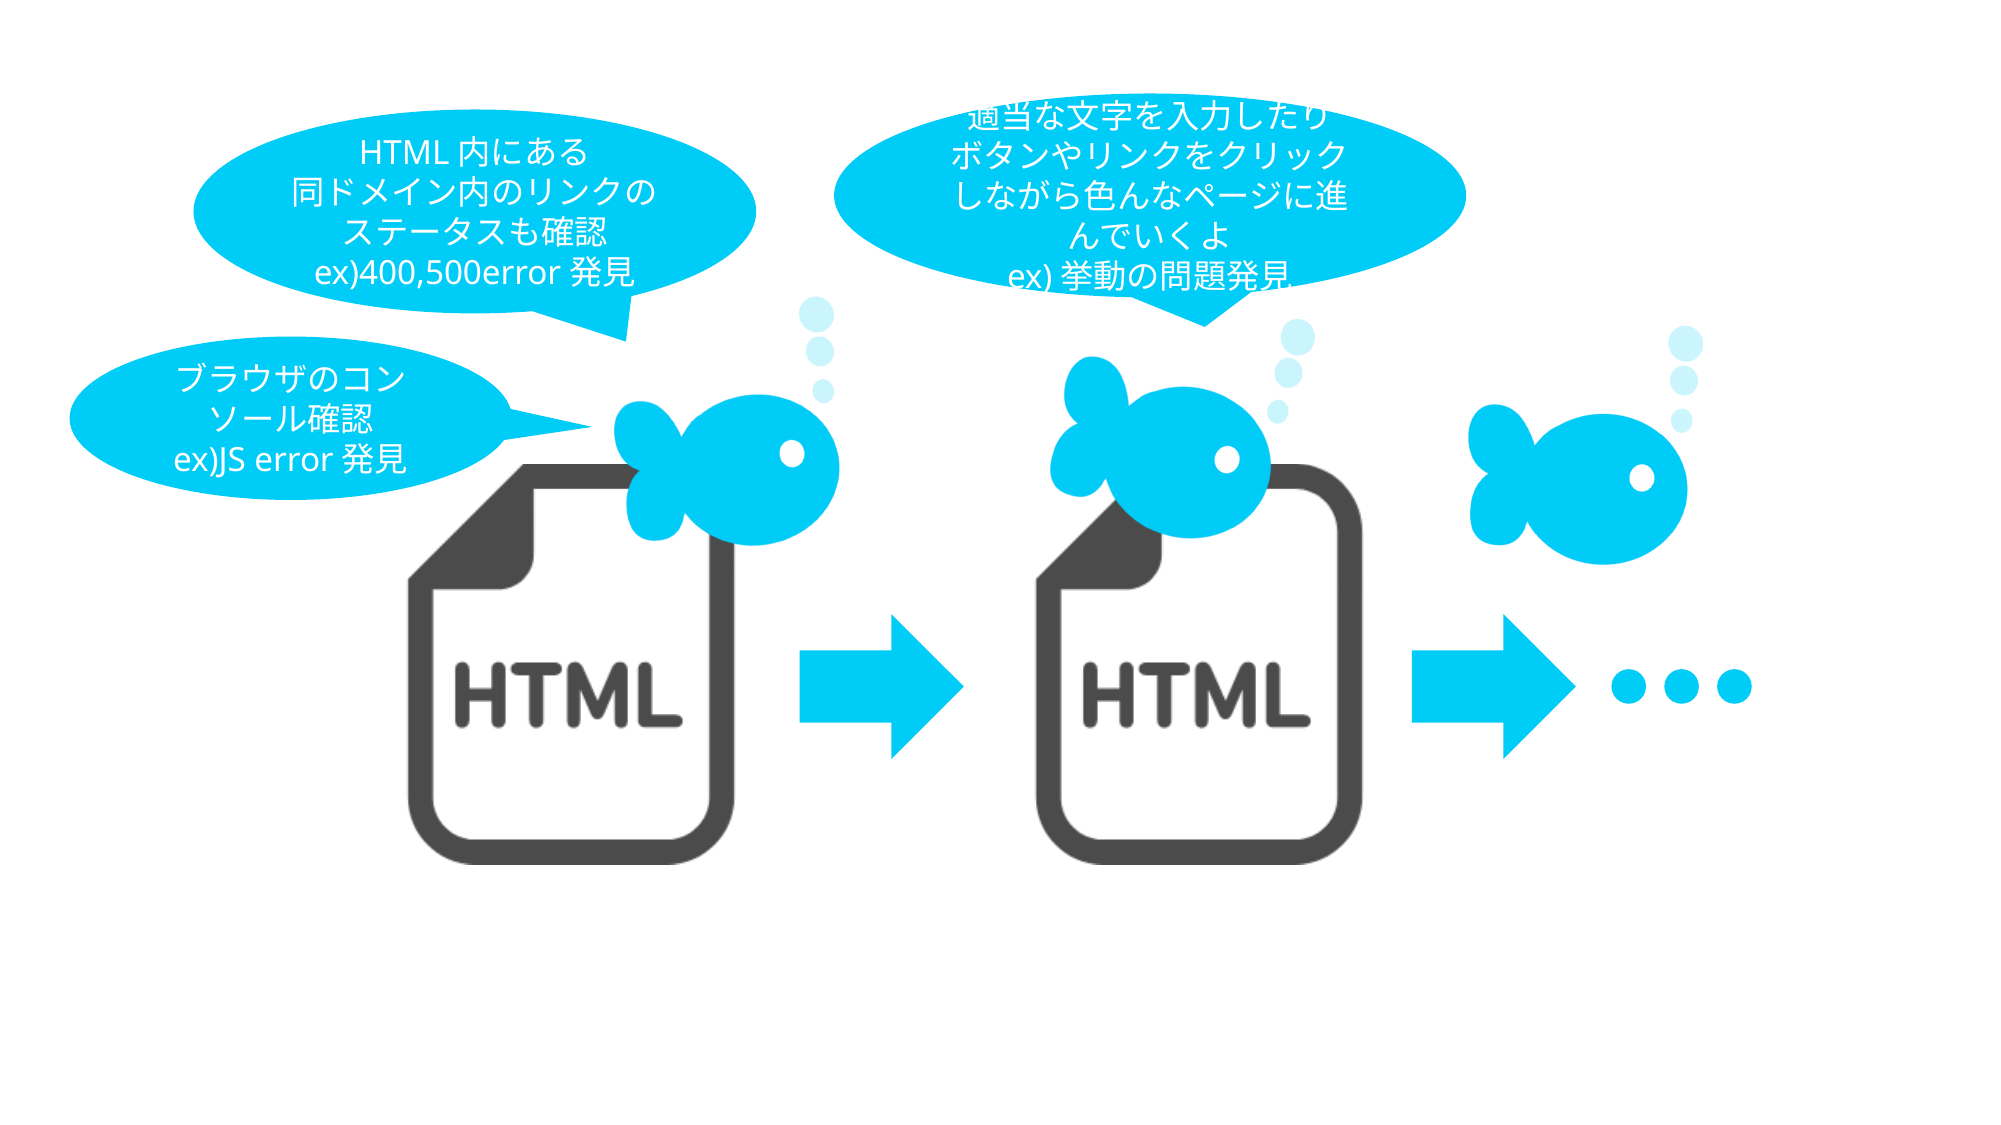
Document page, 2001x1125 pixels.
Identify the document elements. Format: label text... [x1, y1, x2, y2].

picture [371, 254, 881, 865]
text_box [1610, 668, 1648, 705]
text_box [1663, 668, 1700, 705]
picture [1458, 286, 1718, 583]
text_box [798, 611, 966, 762]
text_box 適当な文字を入力したり ボタンやリンクをクリックしながら色んなページに進んでいくよ ex)挙動の問題発見 [833, 92, 1468, 294]
text_box [1410, 611, 1578, 762]
text_box ブラウザのコンソール確認 ex)JS error発見 [68, 335, 593, 501]
text_box HTML内にある 同ドメイン内のリンクの ステータスも確認 ex)400,500error発見 [192, 108, 758, 336]
picture [999, 235, 1400, 865]
text_box [1716, 668, 1753, 705]
